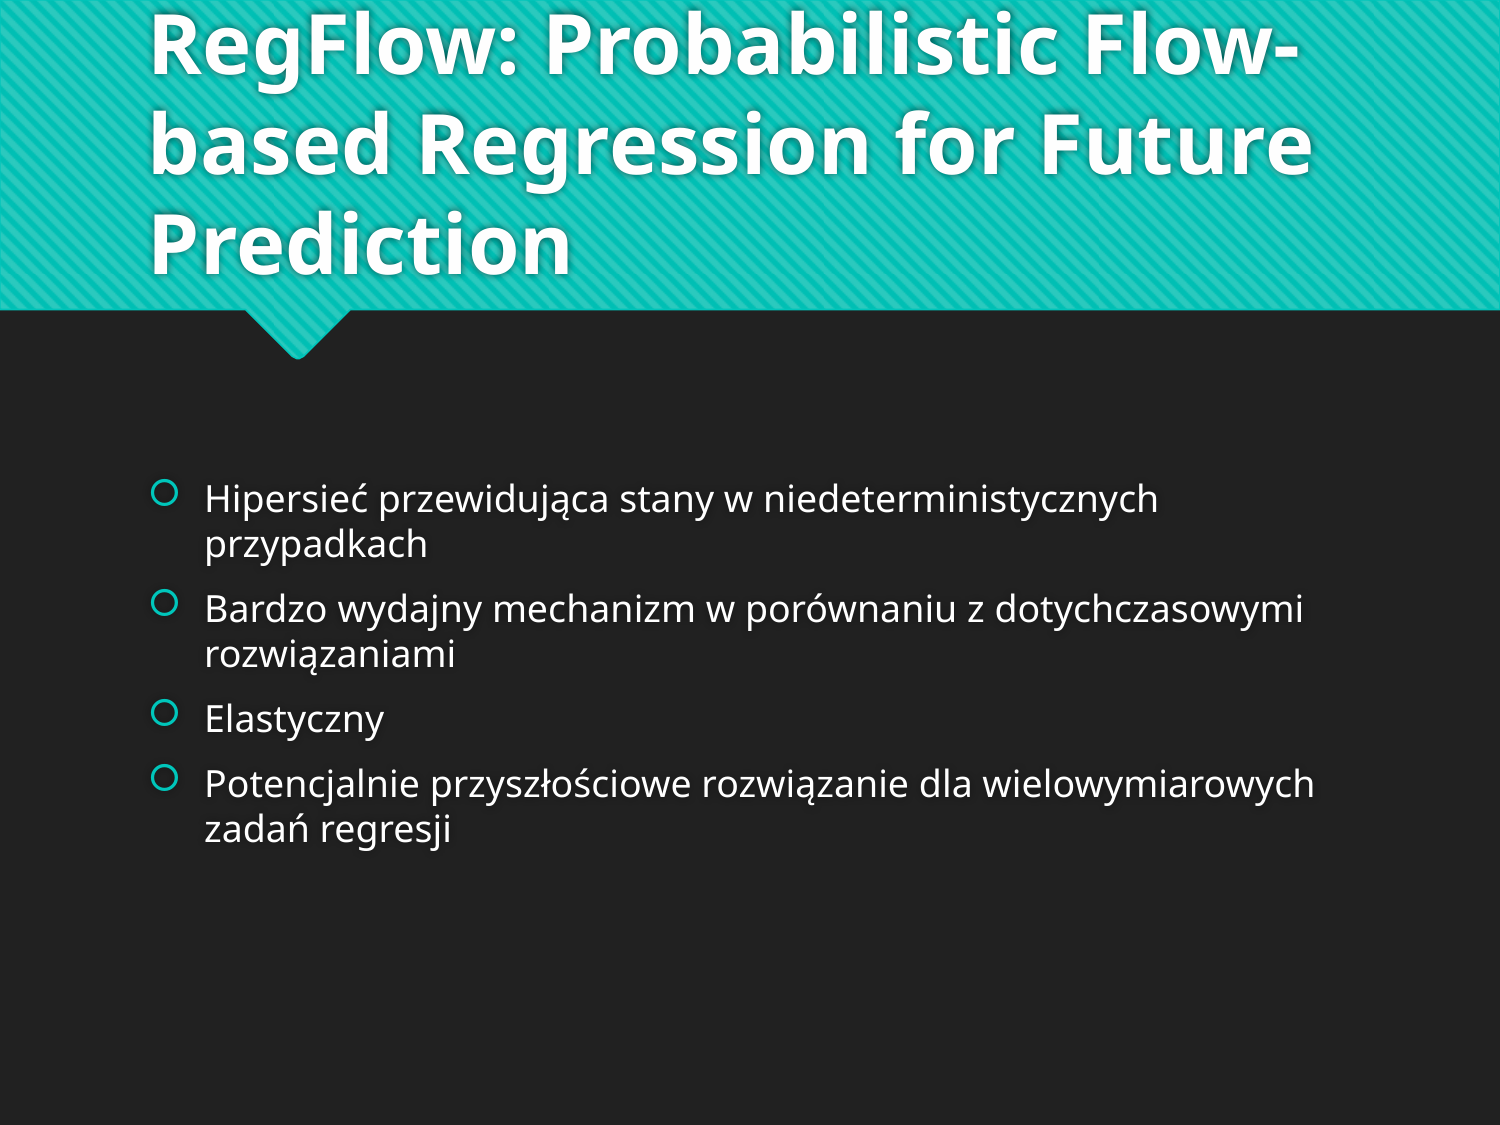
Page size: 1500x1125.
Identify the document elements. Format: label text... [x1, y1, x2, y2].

list Hipersieć przewidująca stany w niedeterministycznych przypadkach Bardzo wydajny mechanizm w porównaniu z dotychczasowymi rozwiązaniami Elastyczny Potencjalnie przyszłościowe rozwiązanie dla wielowymiarowych zadań regresji [132, 364, 1368, 962]
title RegFlow: Probabilistic Flow-based Regression for Future Prediction [132, 73, 1368, 299]
